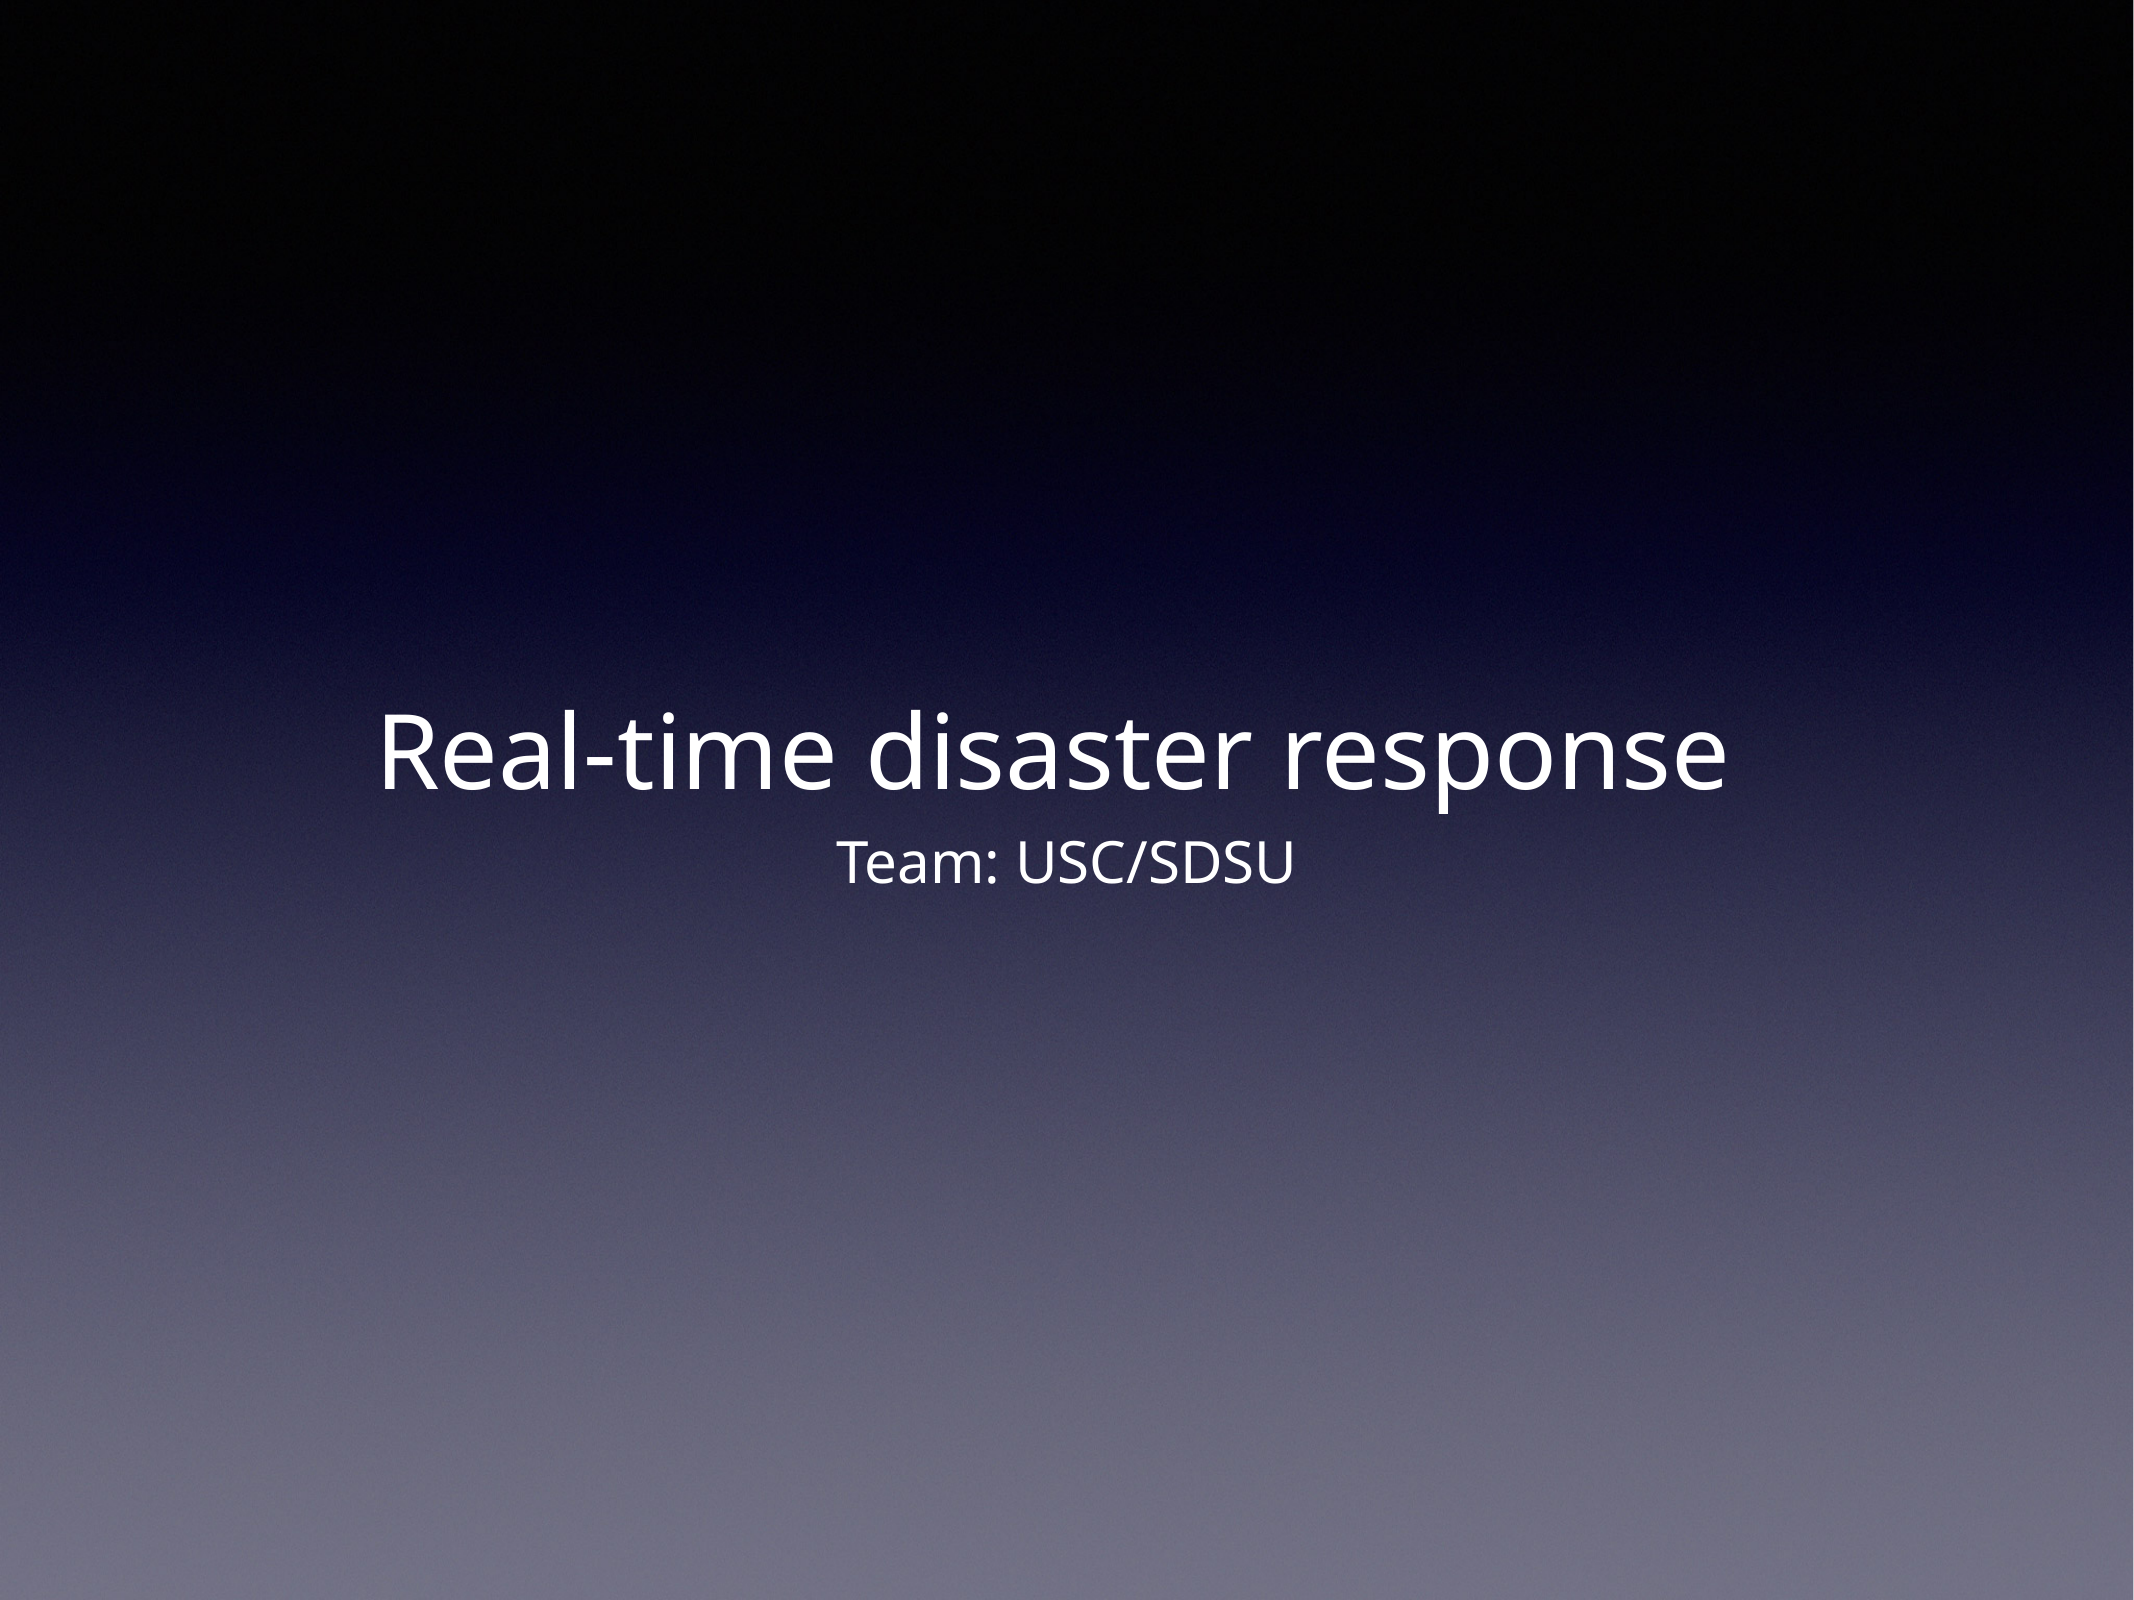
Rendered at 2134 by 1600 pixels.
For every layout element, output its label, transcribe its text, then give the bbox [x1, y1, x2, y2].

title Real-time disaster response [207, 268, 1926, 811]
picture [0, 0, 2134, 1600]
list Team: USC/SDSU [207, 824, 1926, 1011]
